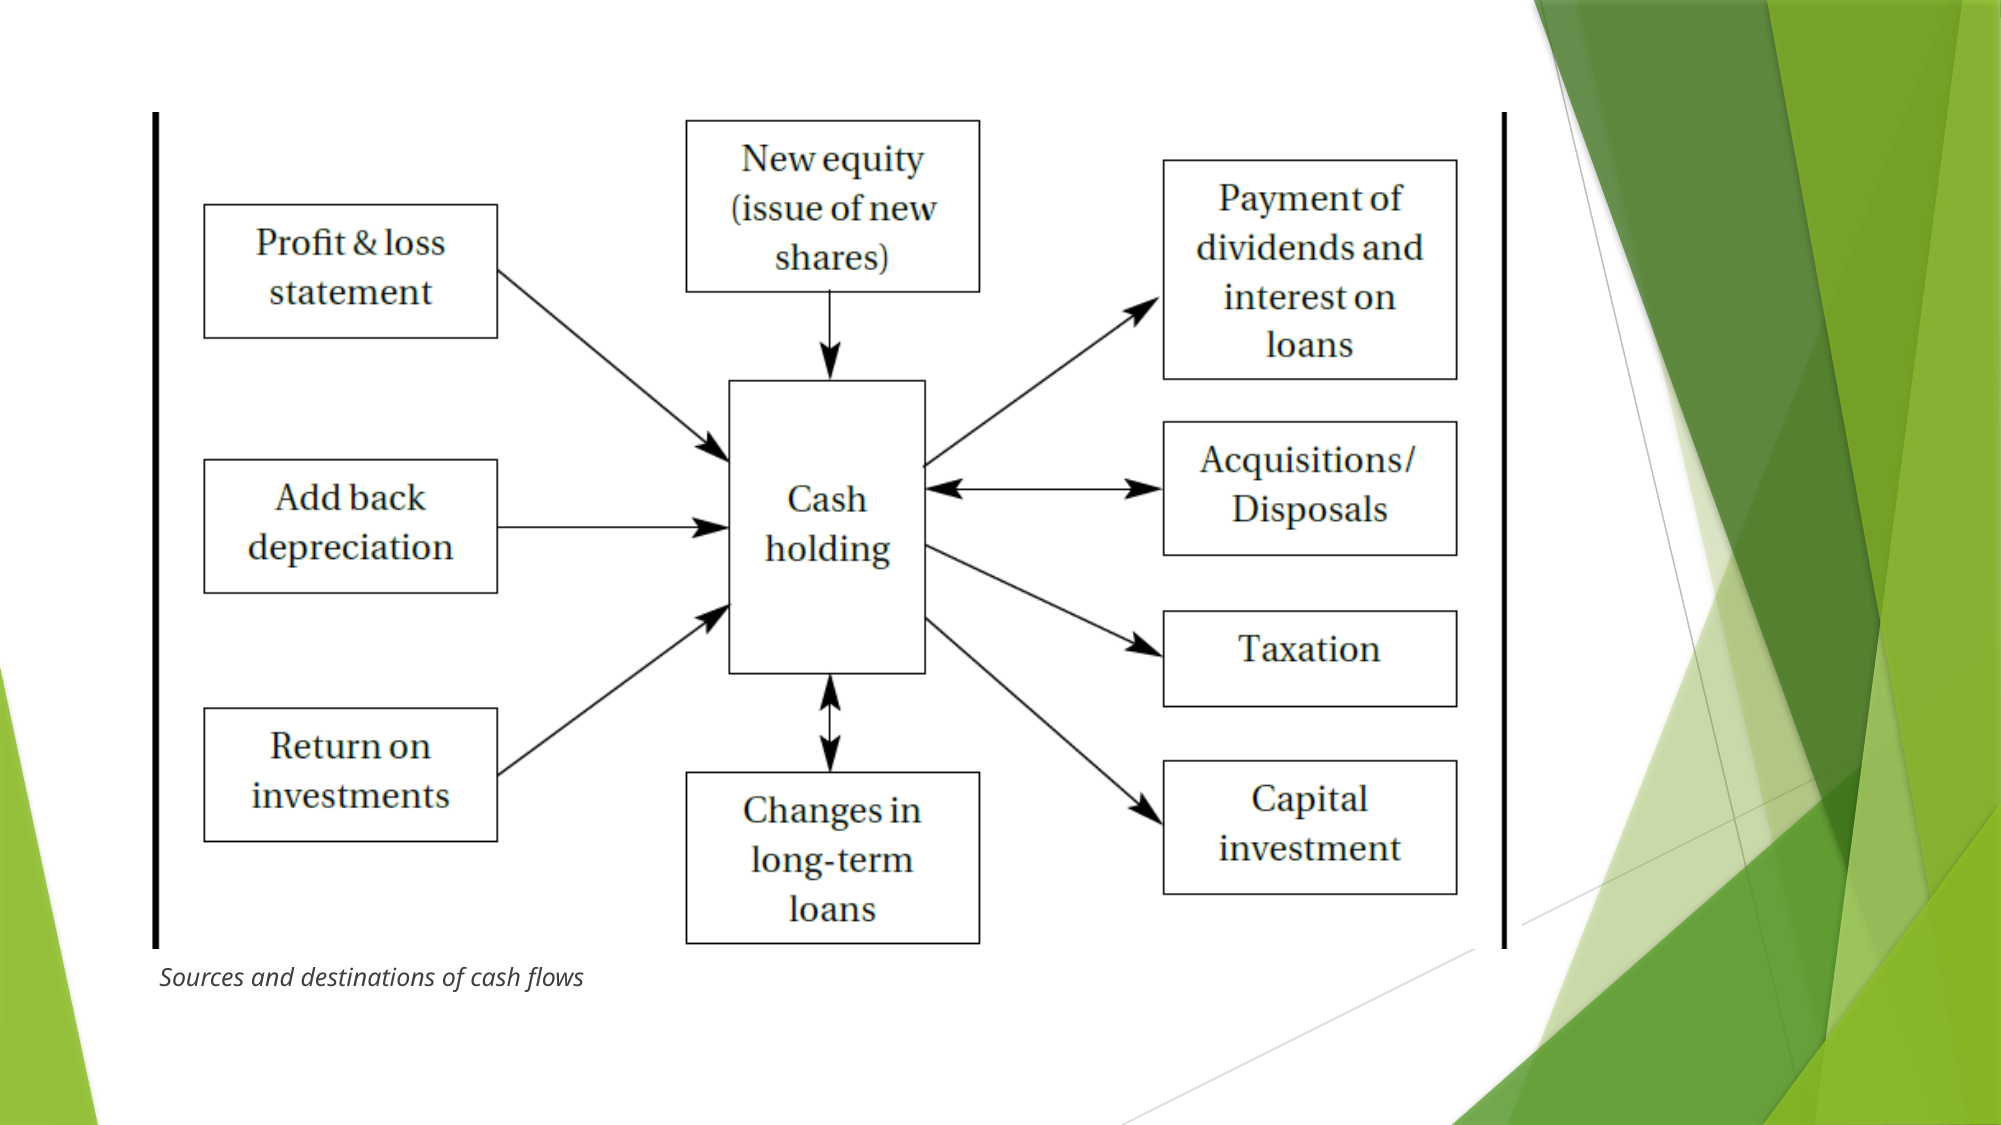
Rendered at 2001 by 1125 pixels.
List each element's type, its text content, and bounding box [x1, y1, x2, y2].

list Sources and destinations of cash flows [144, 953, 1533, 1065]
picture [132, 111, 1523, 949]
